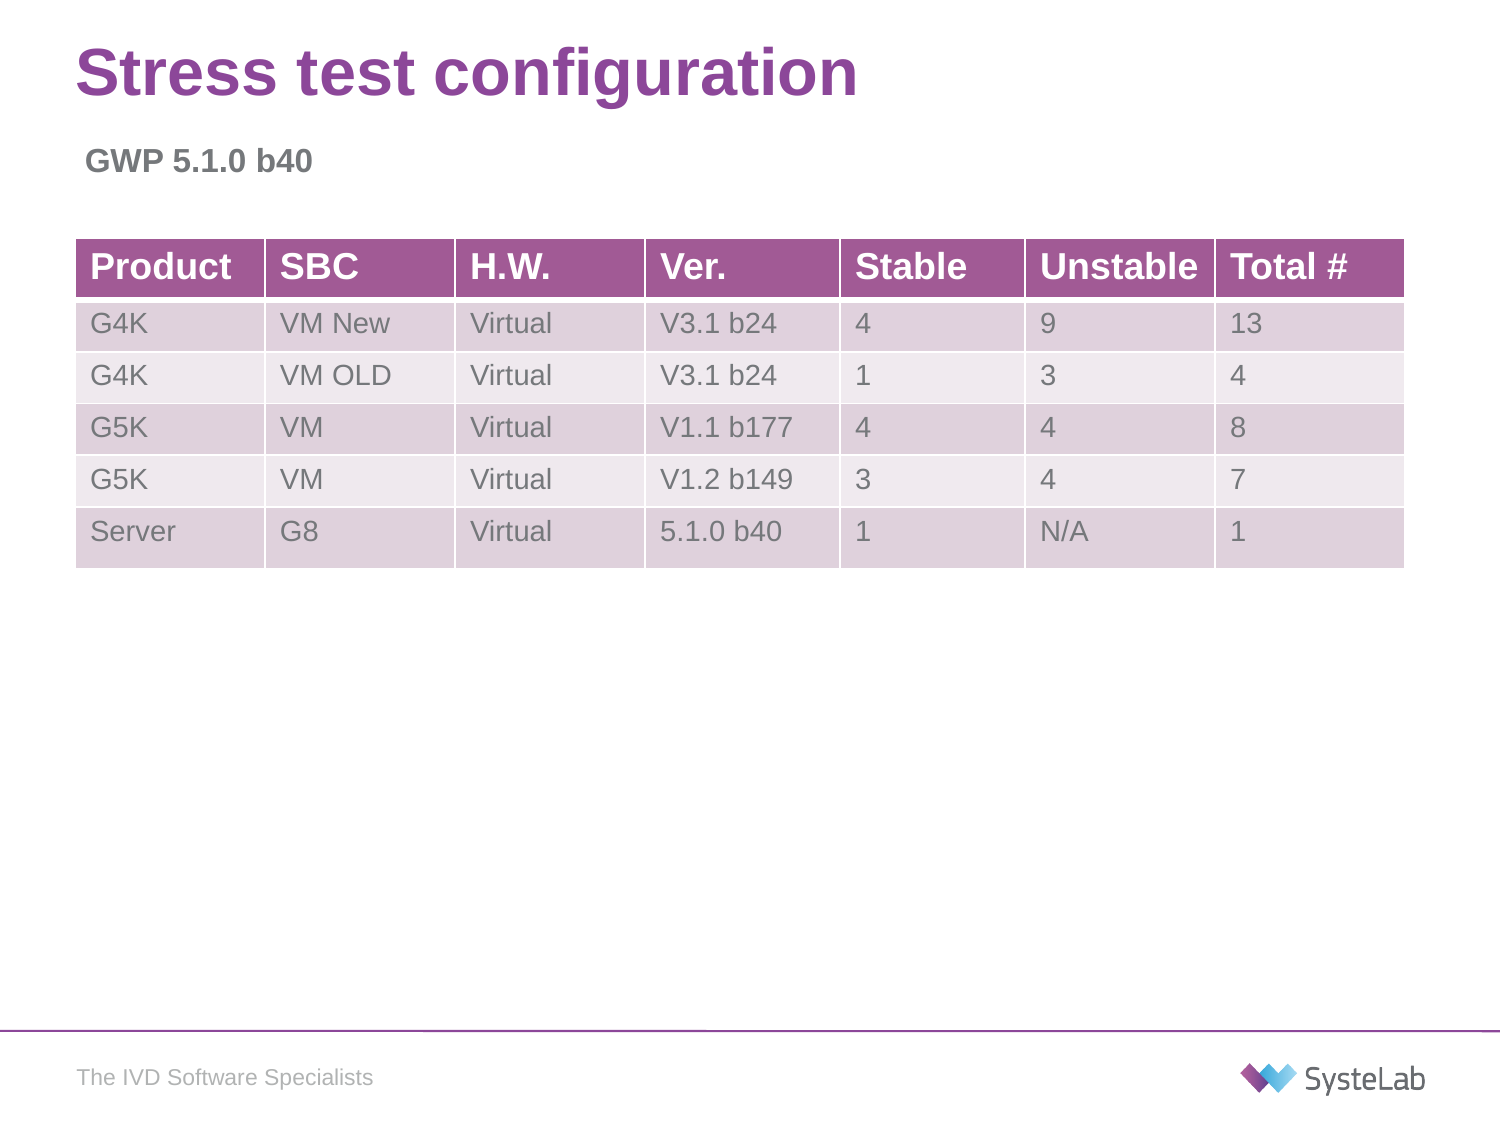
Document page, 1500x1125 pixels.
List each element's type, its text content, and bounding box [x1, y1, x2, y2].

table_cell 4 [1026, 404, 1214, 454]
table_cell VM New [266, 303, 454, 351]
table_cell G8 [266, 508, 454, 568]
table_cell G5K [76, 456, 264, 506]
table_cell 7 [1216, 456, 1404, 506]
table_header Total # [1216, 239, 1404, 297]
table_cell 5.1.0 b40 [646, 508, 839, 568]
table_cell 9 [1026, 303, 1214, 351]
table_cell V3.1 b24 [646, 353, 839, 403]
table_header SBC [266, 239, 454, 297]
table_cell V3.1 b24 [646, 303, 839, 351]
table_cell N/A [1026, 508, 1214, 568]
table_header Unstable [1026, 239, 1214, 297]
table_cell 8 [1216, 404, 1404, 454]
table_header Stable [841, 239, 1024, 297]
table_cell 3 [1026, 353, 1214, 403]
table_cell Virtual [456, 353, 644, 403]
table_cell V1.2 b149 [646, 456, 839, 506]
table_cell Virtual [456, 303, 644, 351]
picture [1240, 1063, 1425, 1096]
table_cell G5K [76, 404, 264, 454]
table_cell VM [266, 456, 454, 506]
table_cell 13 [1216, 303, 1404, 351]
table_cell VM OLD [266, 353, 454, 403]
table_cell Server [76, 508, 264, 568]
table_cell 4 [1216, 353, 1404, 403]
table_cell 4 [841, 303, 1024, 351]
table_cell 1 [841, 508, 1024, 568]
table_cell 4 [841, 404, 1024, 454]
table_cell VM [266, 404, 454, 454]
table_header Product [76, 239, 264, 297]
table_cell Virtual [456, 456, 644, 506]
title Stress test configuration [75, 28, 1425, 99]
table_cell 1 [1216, 508, 1404, 568]
table_cell Virtual [456, 404, 644, 454]
table_cell G4K [76, 353, 264, 403]
text_box GWP 5.1.0 b40 [70, 114, 1076, 169]
table_cell 4 [1026, 456, 1214, 506]
table_cell Virtual [456, 508, 644, 568]
table_cell 1 [841, 353, 1024, 403]
table_cell 3 [841, 456, 1024, 506]
table_header H.W. [456, 239, 644, 297]
table_header Ver. [646, 239, 839, 297]
table_cell V1.1 b177 [646, 404, 839, 454]
table_cell G4K [76, 303, 264, 351]
